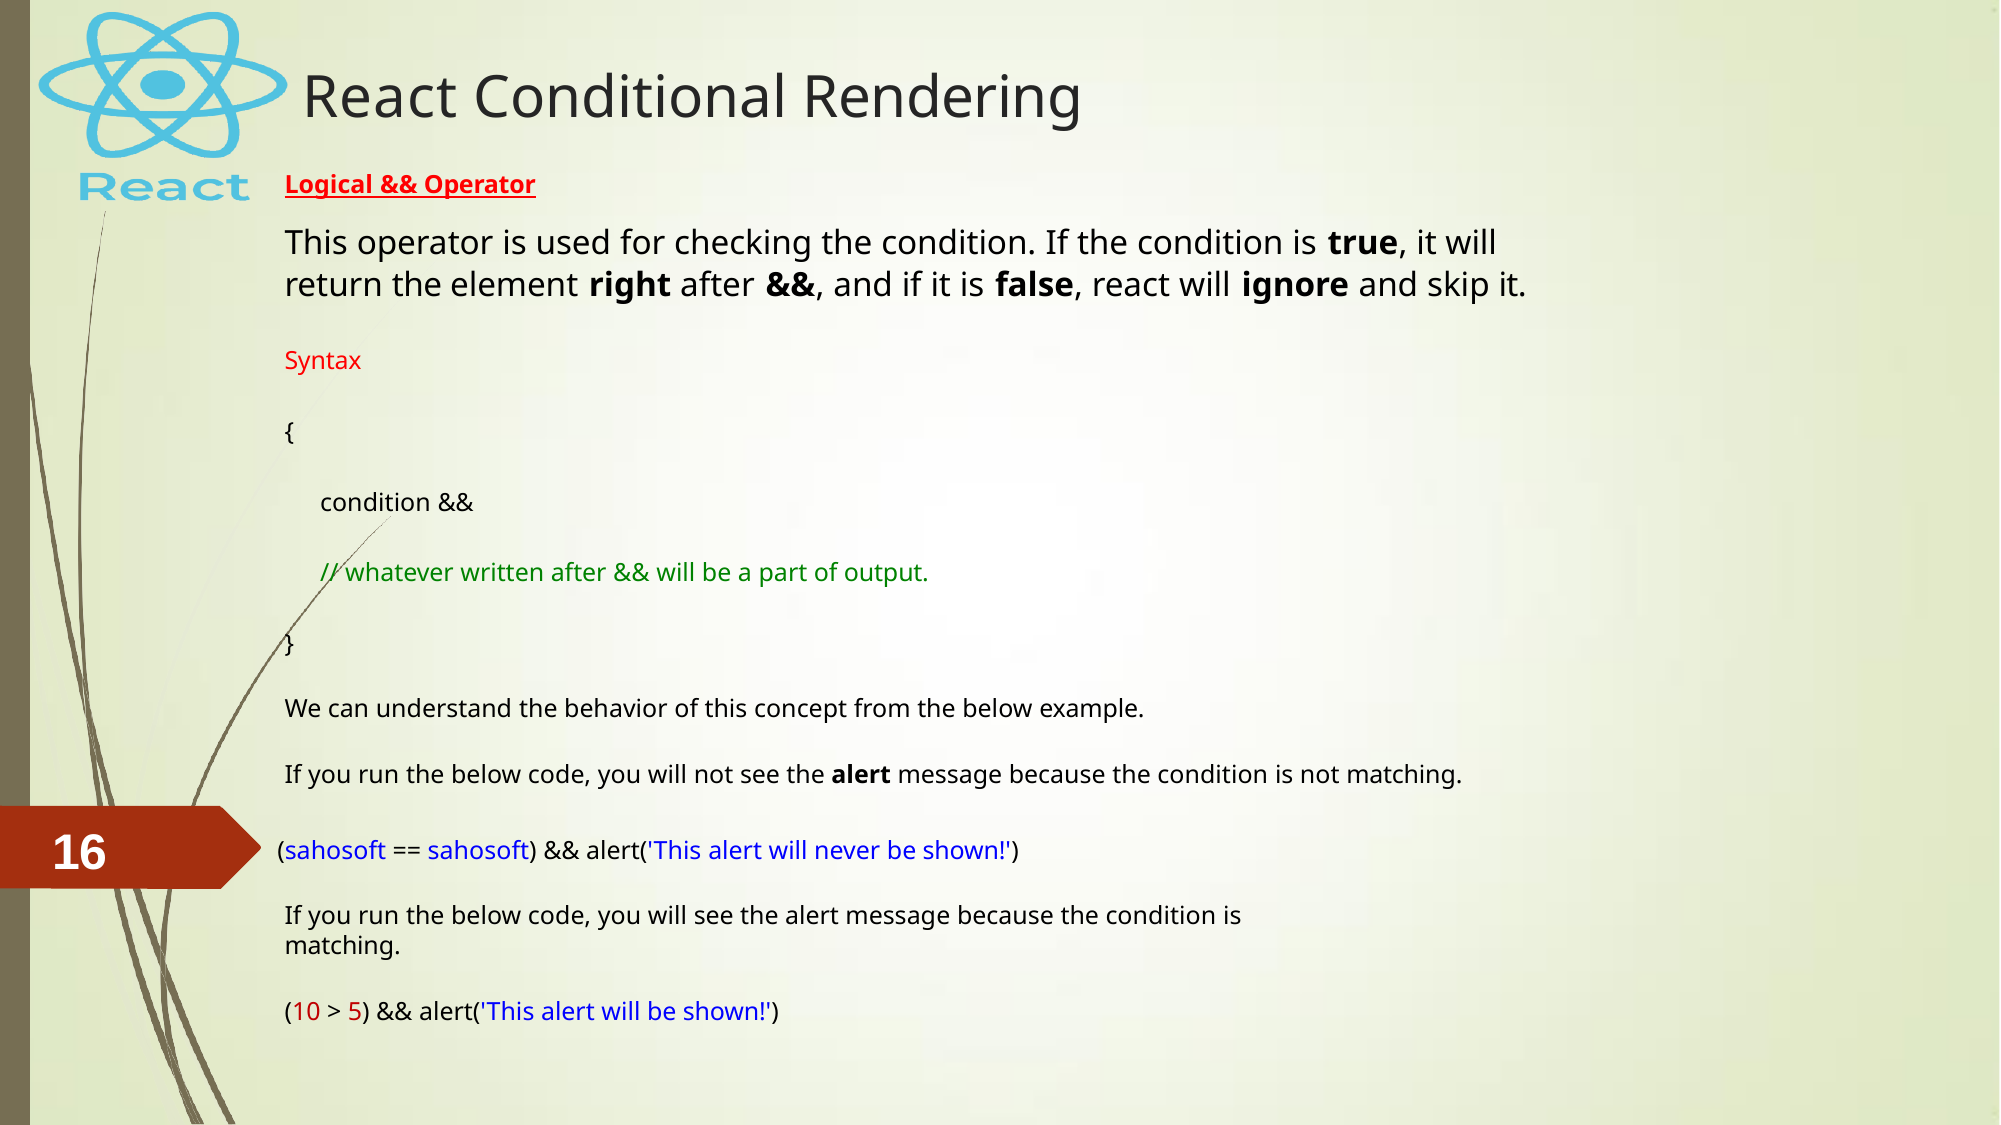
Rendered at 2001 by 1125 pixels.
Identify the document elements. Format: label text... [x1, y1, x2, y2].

text_box 16 [50, 817, 111, 880]
text_box (sahosoft == sahosoft) && alert('This alert will never be shown!') [275, 832, 1100, 864]
title React Conditional Rendering [330, 41, 1473, 149]
text_box Logical && Operator This operator is used for checking the condition. If the condition is true, it will return the element right after &&, and if it is false, react will ignore and skip it. Syntax { condition && // whatever written after && will be a part of output. } We can understand the behavior of this concept from the below example. If you run the below code, you will not see the alert message because the condition is not matching. [282, 149, 1603, 789]
text_box If you run the below code, you will see the alert message because the condition is matching. (10 > 5) && alert('This alert will be shown!') [282, 897, 1298, 1026]
picture [0, 0, 2000, 1125]
